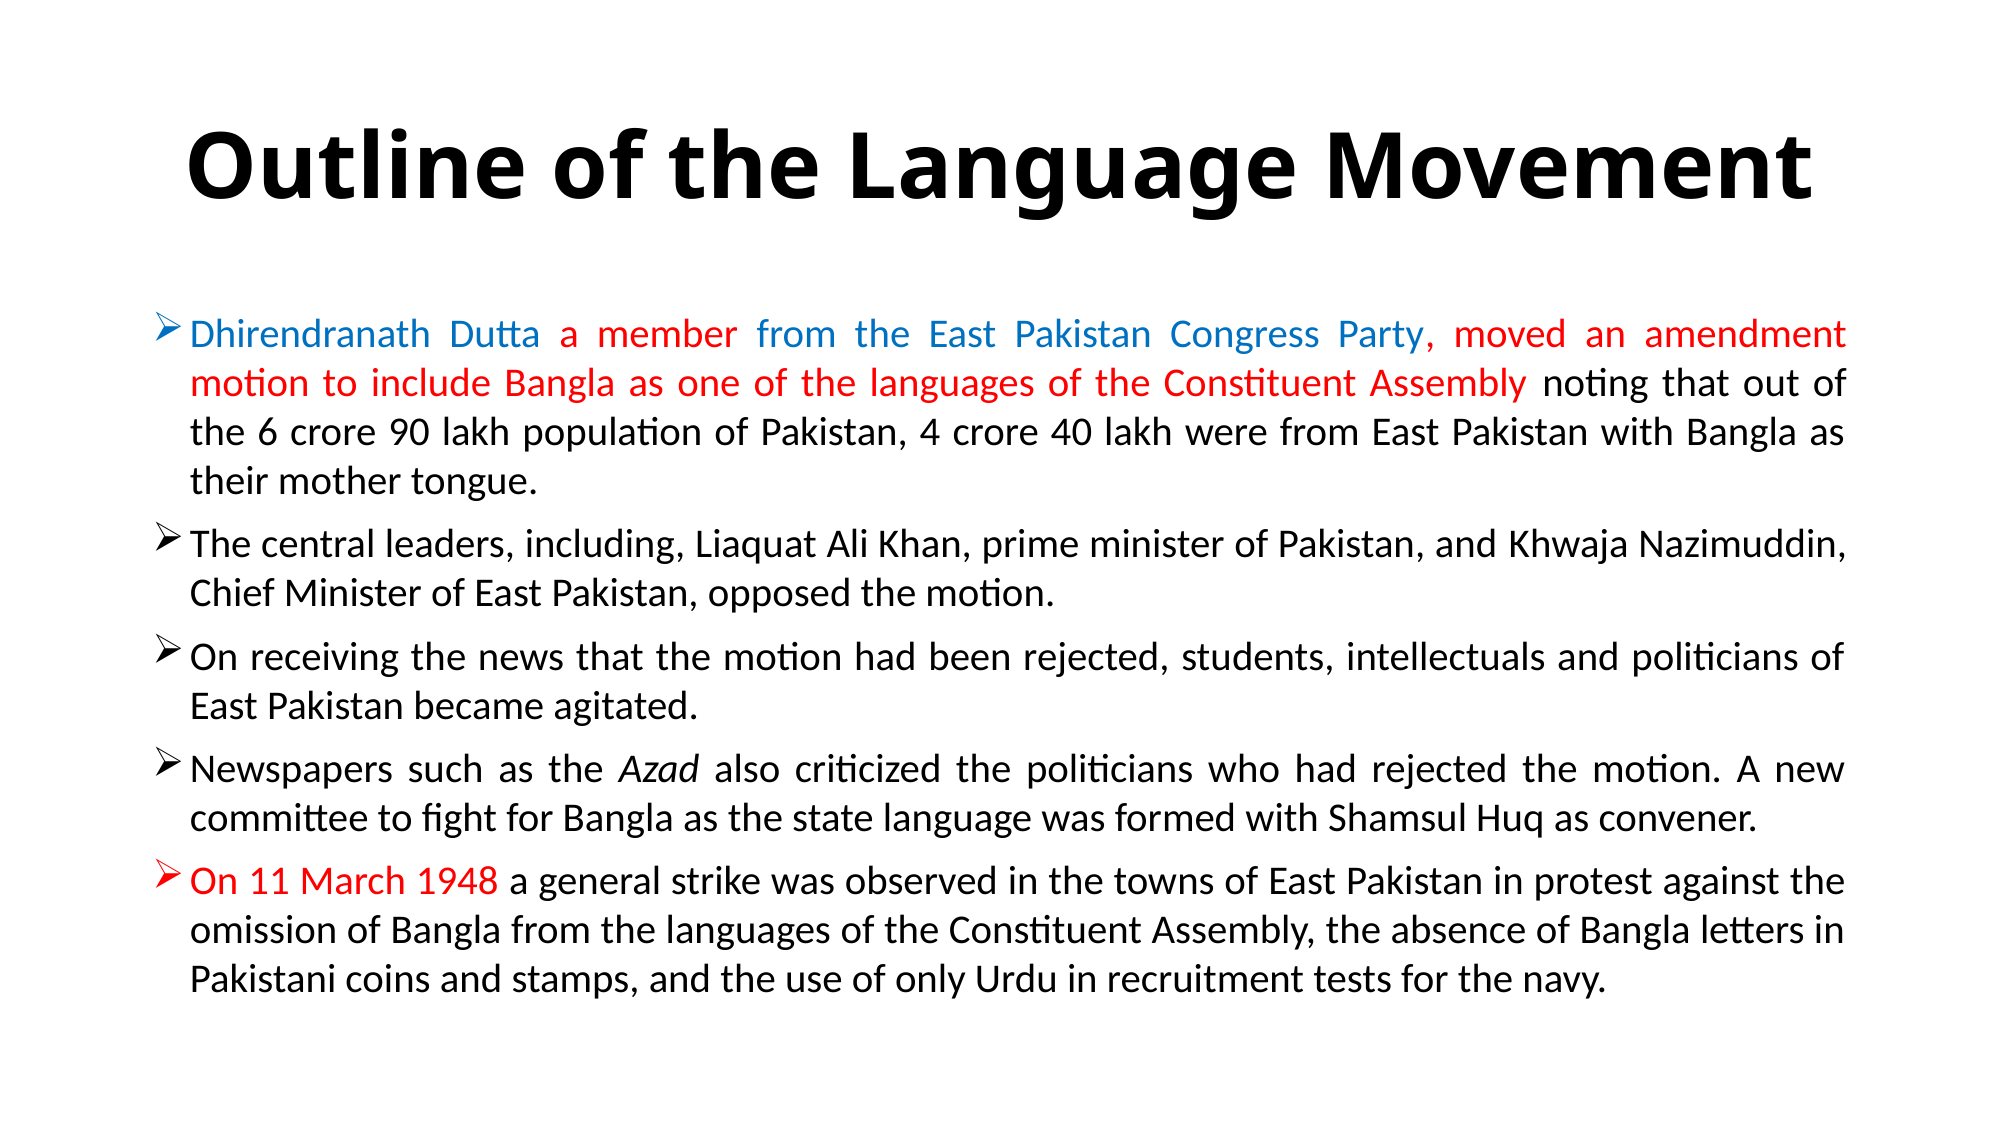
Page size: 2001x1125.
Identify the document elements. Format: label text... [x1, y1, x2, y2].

list Dhirendranath Dutta a member from the East Pakistan Congress Party, moved an amendment motion to include Bangla as one of the languages of the Constituent Assembly noting that out of the 6 crore 90 lakh population of Pakistan, 4 crore 40 lakh were from East Pakistan with Bangla as their mother tongue. The central leaders, including, Liaquat Ali Khan, prime minister of Pakistan, and Khwaja Nazimuddin, Chief Minister of East Pakistan, opposed the motion. On receiving the news that the motion had been rejected, students, intellectuals and politicians of East Pakistan became agitated. Newspapers such as the Azad also criticized the politicians who had rejected the motion. A new committee to fight for Bangla as the state language was formed with Shamsul Huq as convener. On 11 March 1948 a general strike was observed in the towns of East Pakistan in protest against the omission of Bangla from the languages of the Constituent Assembly, the absence of Bangla letters in Pakistani coins and stamps, and the use of only Urdu in recruitment tests for the navy. [137, 299, 1863, 1014]
title Outline of the Language Movement [137, 59, 1863, 278]
